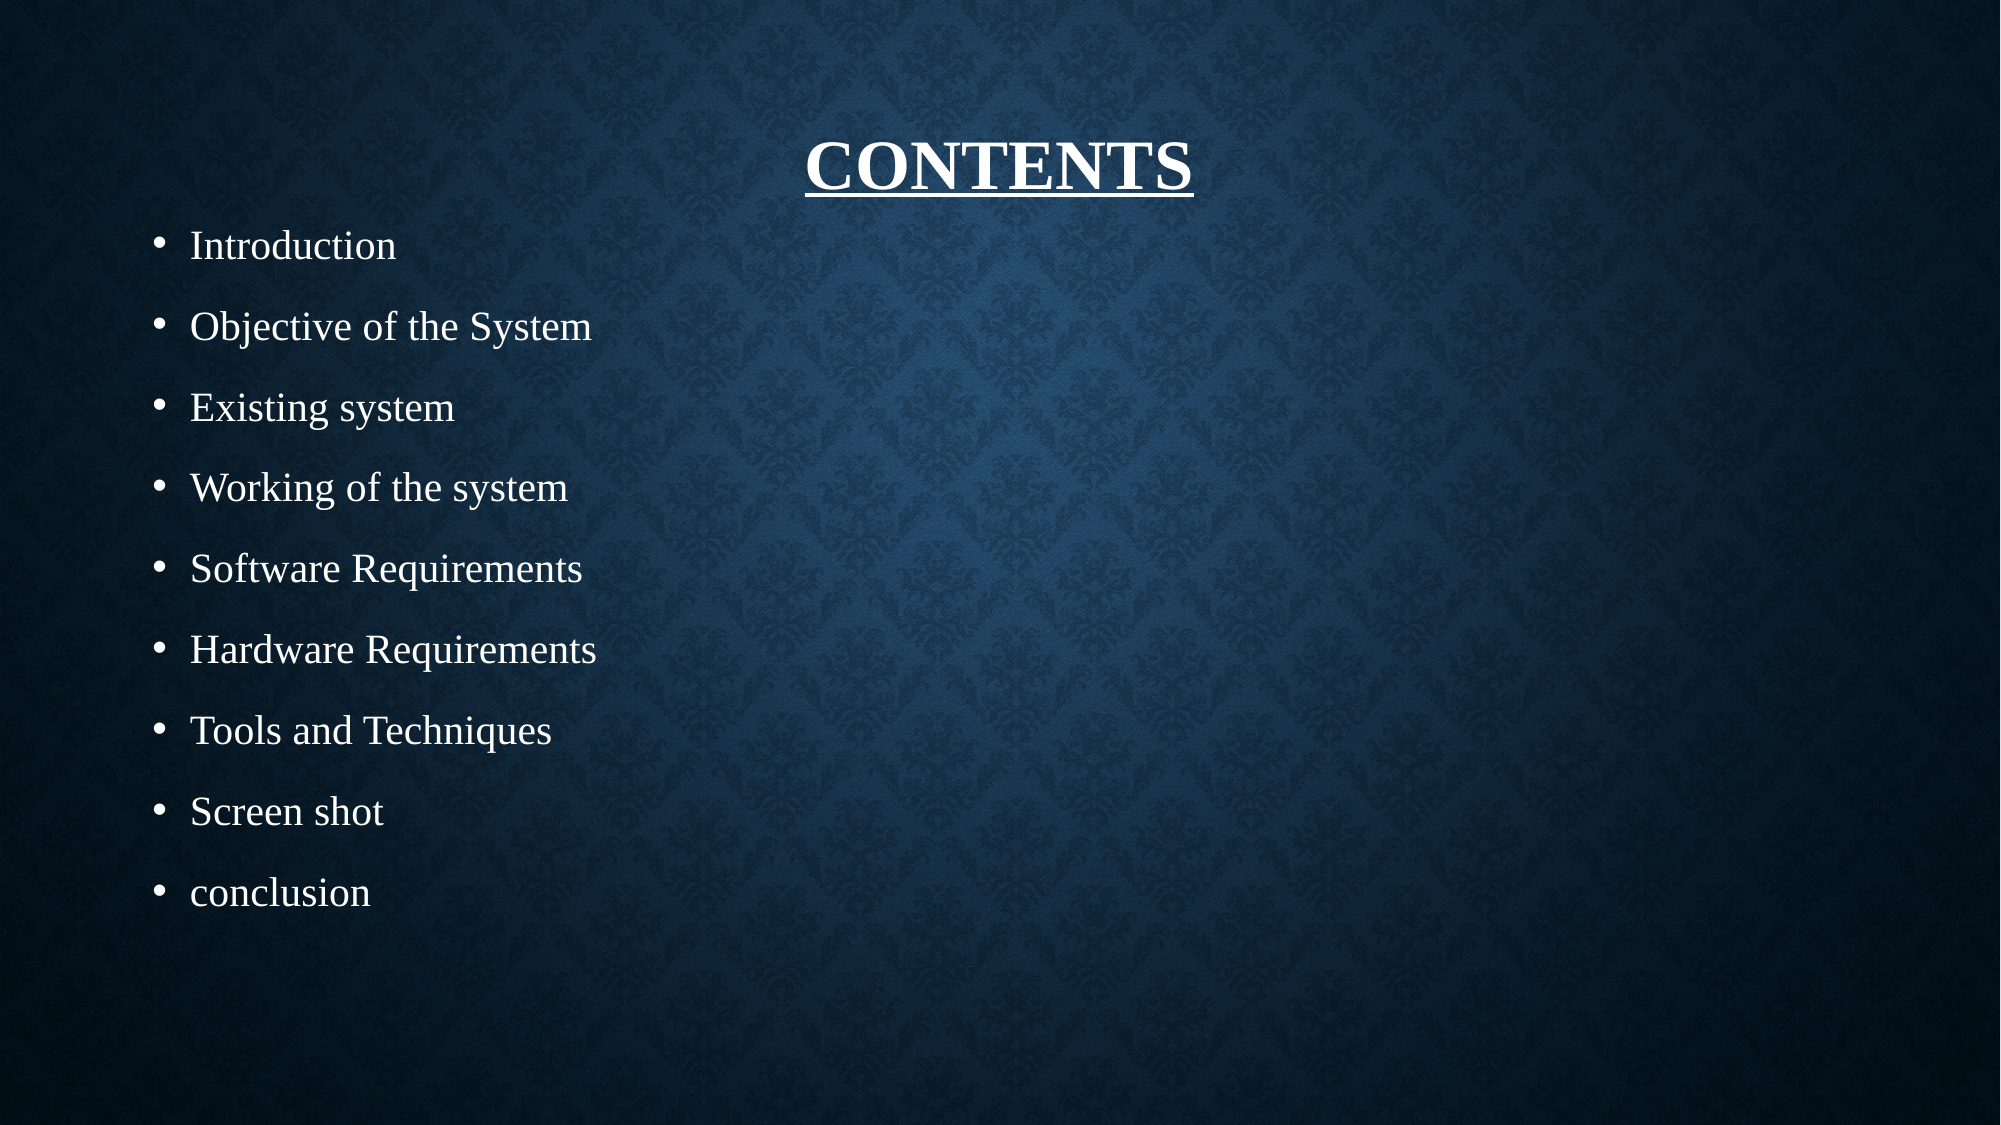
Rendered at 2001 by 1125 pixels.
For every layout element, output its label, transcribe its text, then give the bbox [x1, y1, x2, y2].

title Contents [149, 99, 1849, 200]
list Introduction Objective of the System Existing system Working of the system Software Requirements Hardware Requirements Tools and Techniques Screen shot conclusion [137, 200, 1863, 1014]
